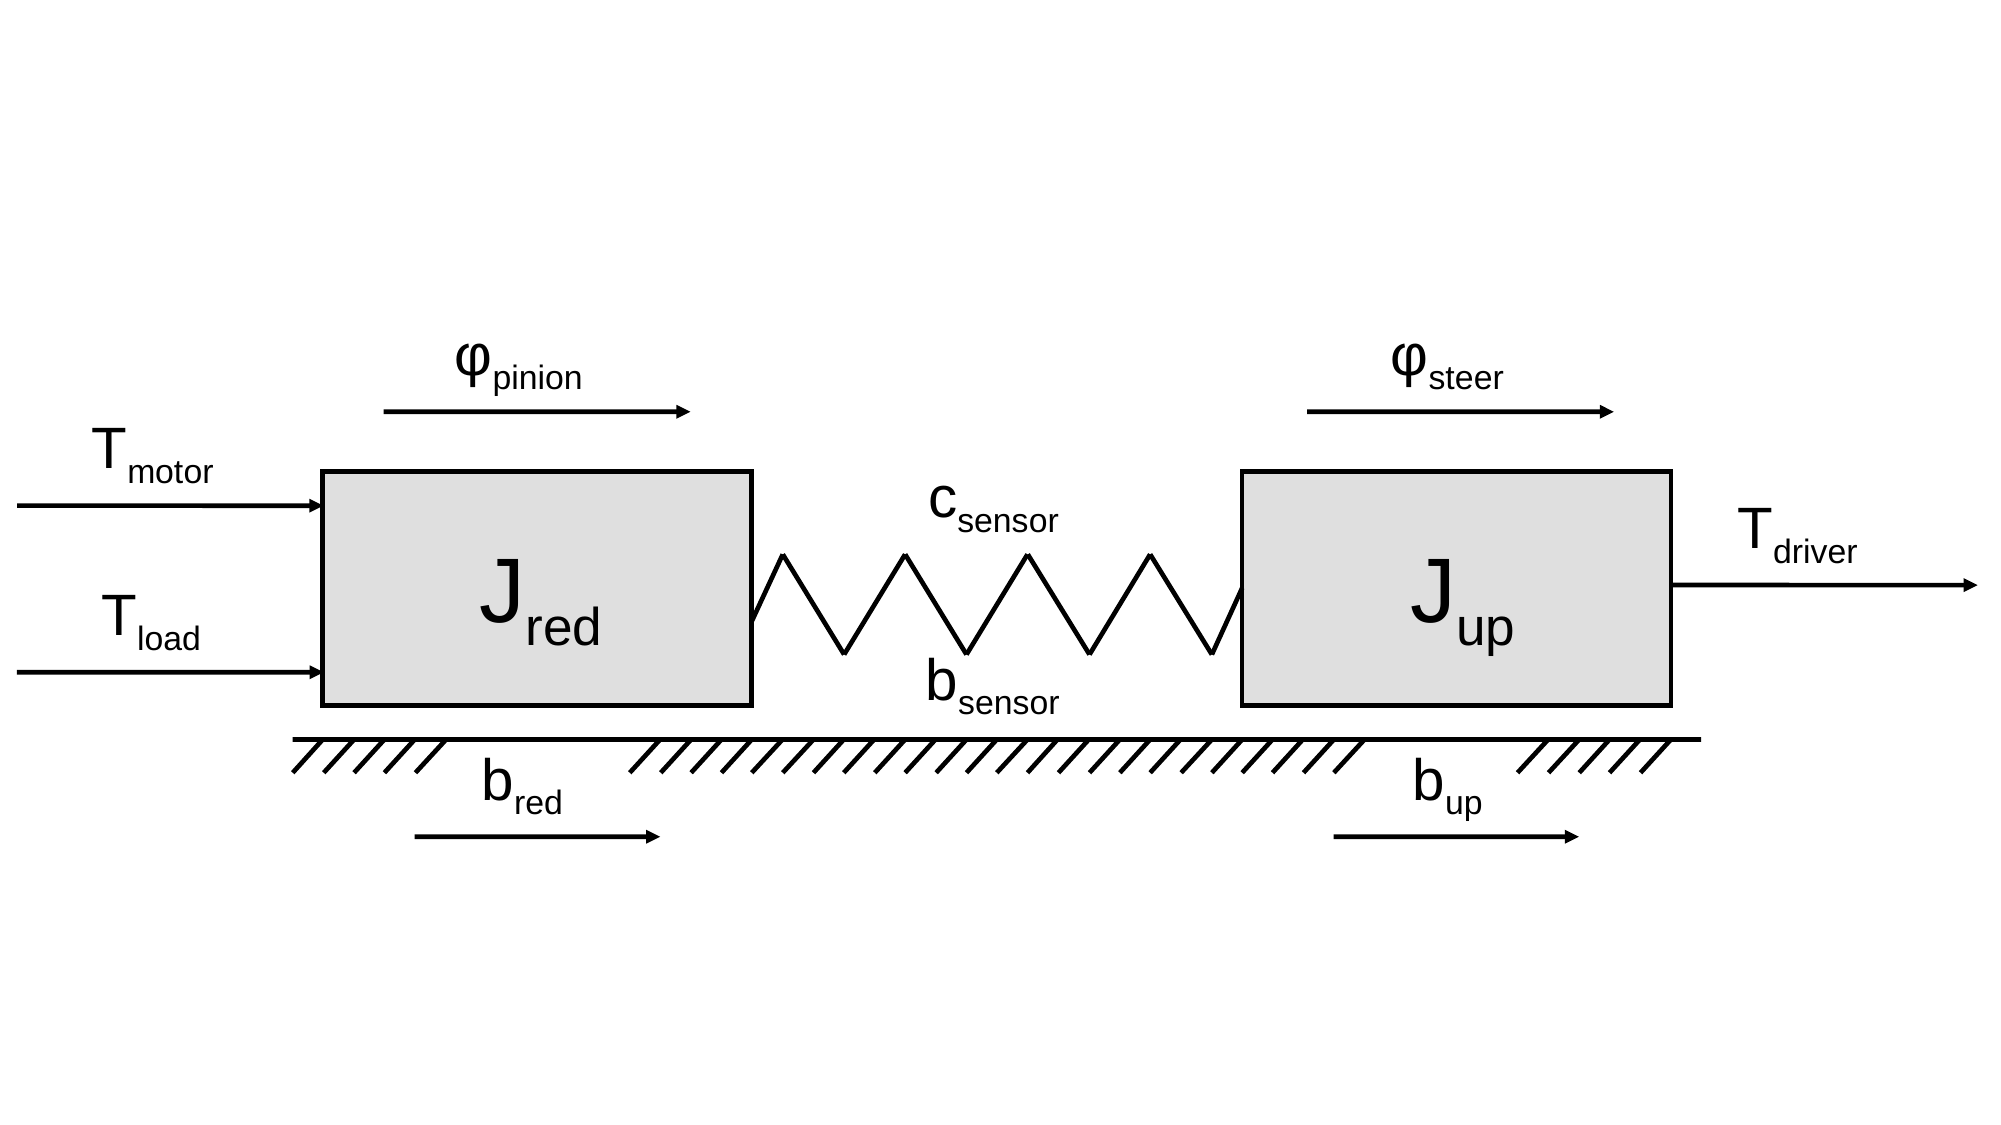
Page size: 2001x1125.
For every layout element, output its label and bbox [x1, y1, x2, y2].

text_box [0, 301, 2000, 838]
